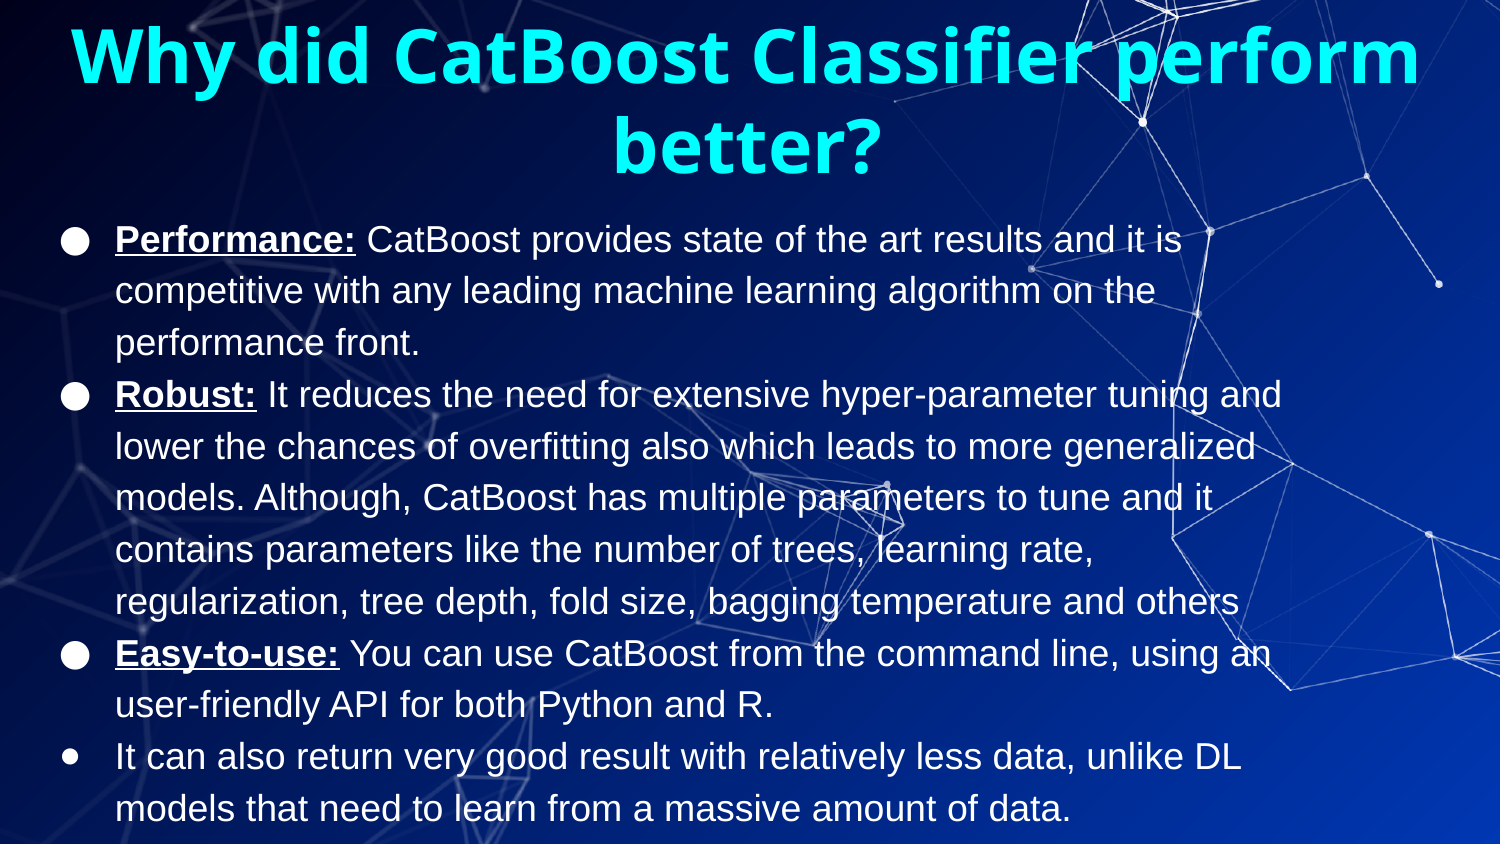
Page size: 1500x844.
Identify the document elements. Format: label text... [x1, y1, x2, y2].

text_box Performance: CatBoost provides state of the art results and it is competitive with any leading machine learning algorithm on the performance front. Robust: It reduces the need for extensive hyper-parameter tuning and lower the chances of overfitting also which leads to more generalized models. Although, CatBoost has multiple parameters to tune and it contains parameters like the number of trees, learning rate, regularization, tree depth, fold size, bagging temperature and others Easy-to-use: You can use CatBoost from the command line, using an user-friendly API for both Python and R. It can also return very good result with relatively less data, unlike DL models that need to learn from a massive amount of data. [24, 192, 1342, 844]
text_box Why did CatBoost Classifier perform better? [36, 18, 1459, 189]
picture [0, 0, 1500, 844]
